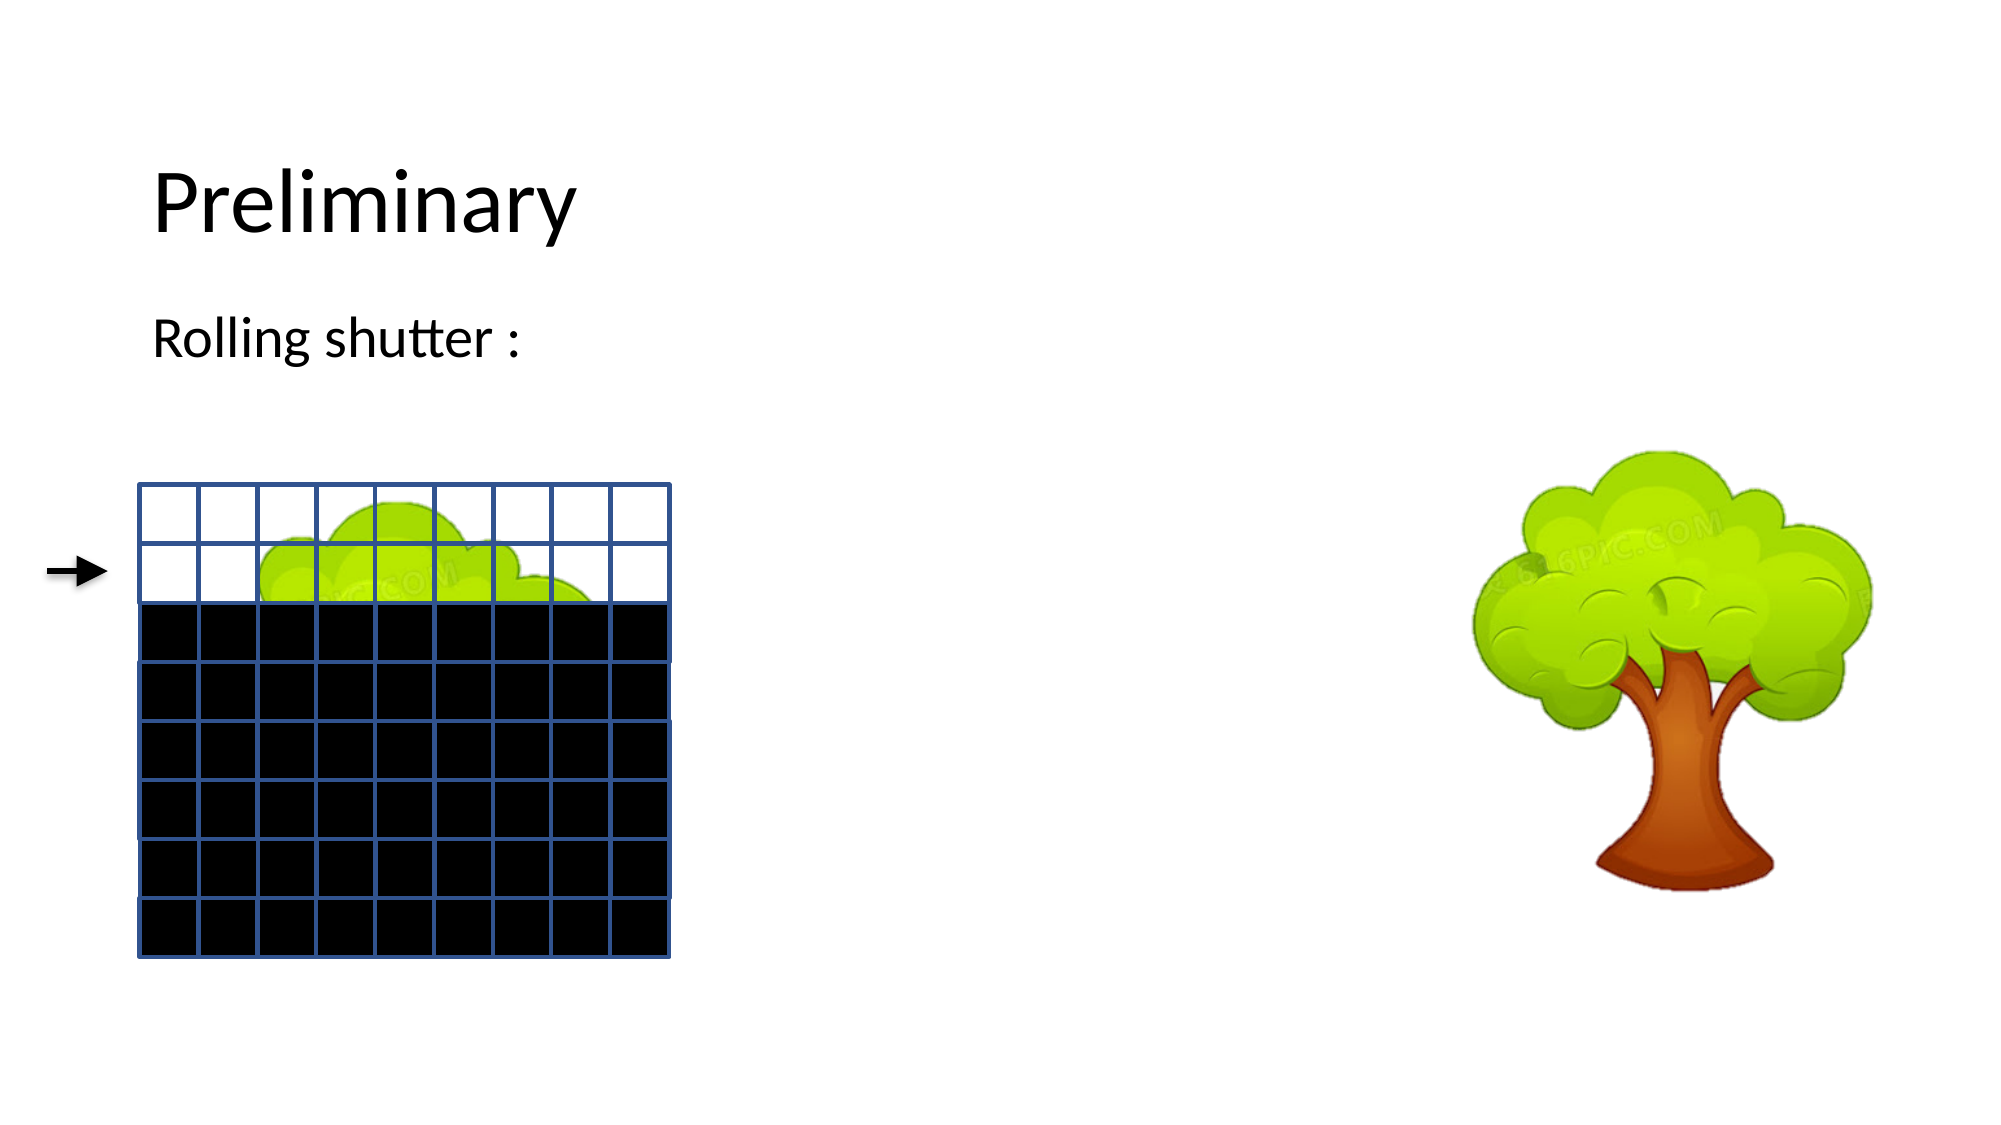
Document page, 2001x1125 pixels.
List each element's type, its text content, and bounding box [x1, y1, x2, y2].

list Rolling shutter : [137, 299, 1863, 1014]
picture [1342, 371, 2000, 969]
picture [77, 422, 741, 1020]
title Preliminary [137, 59, 1863, 278]
